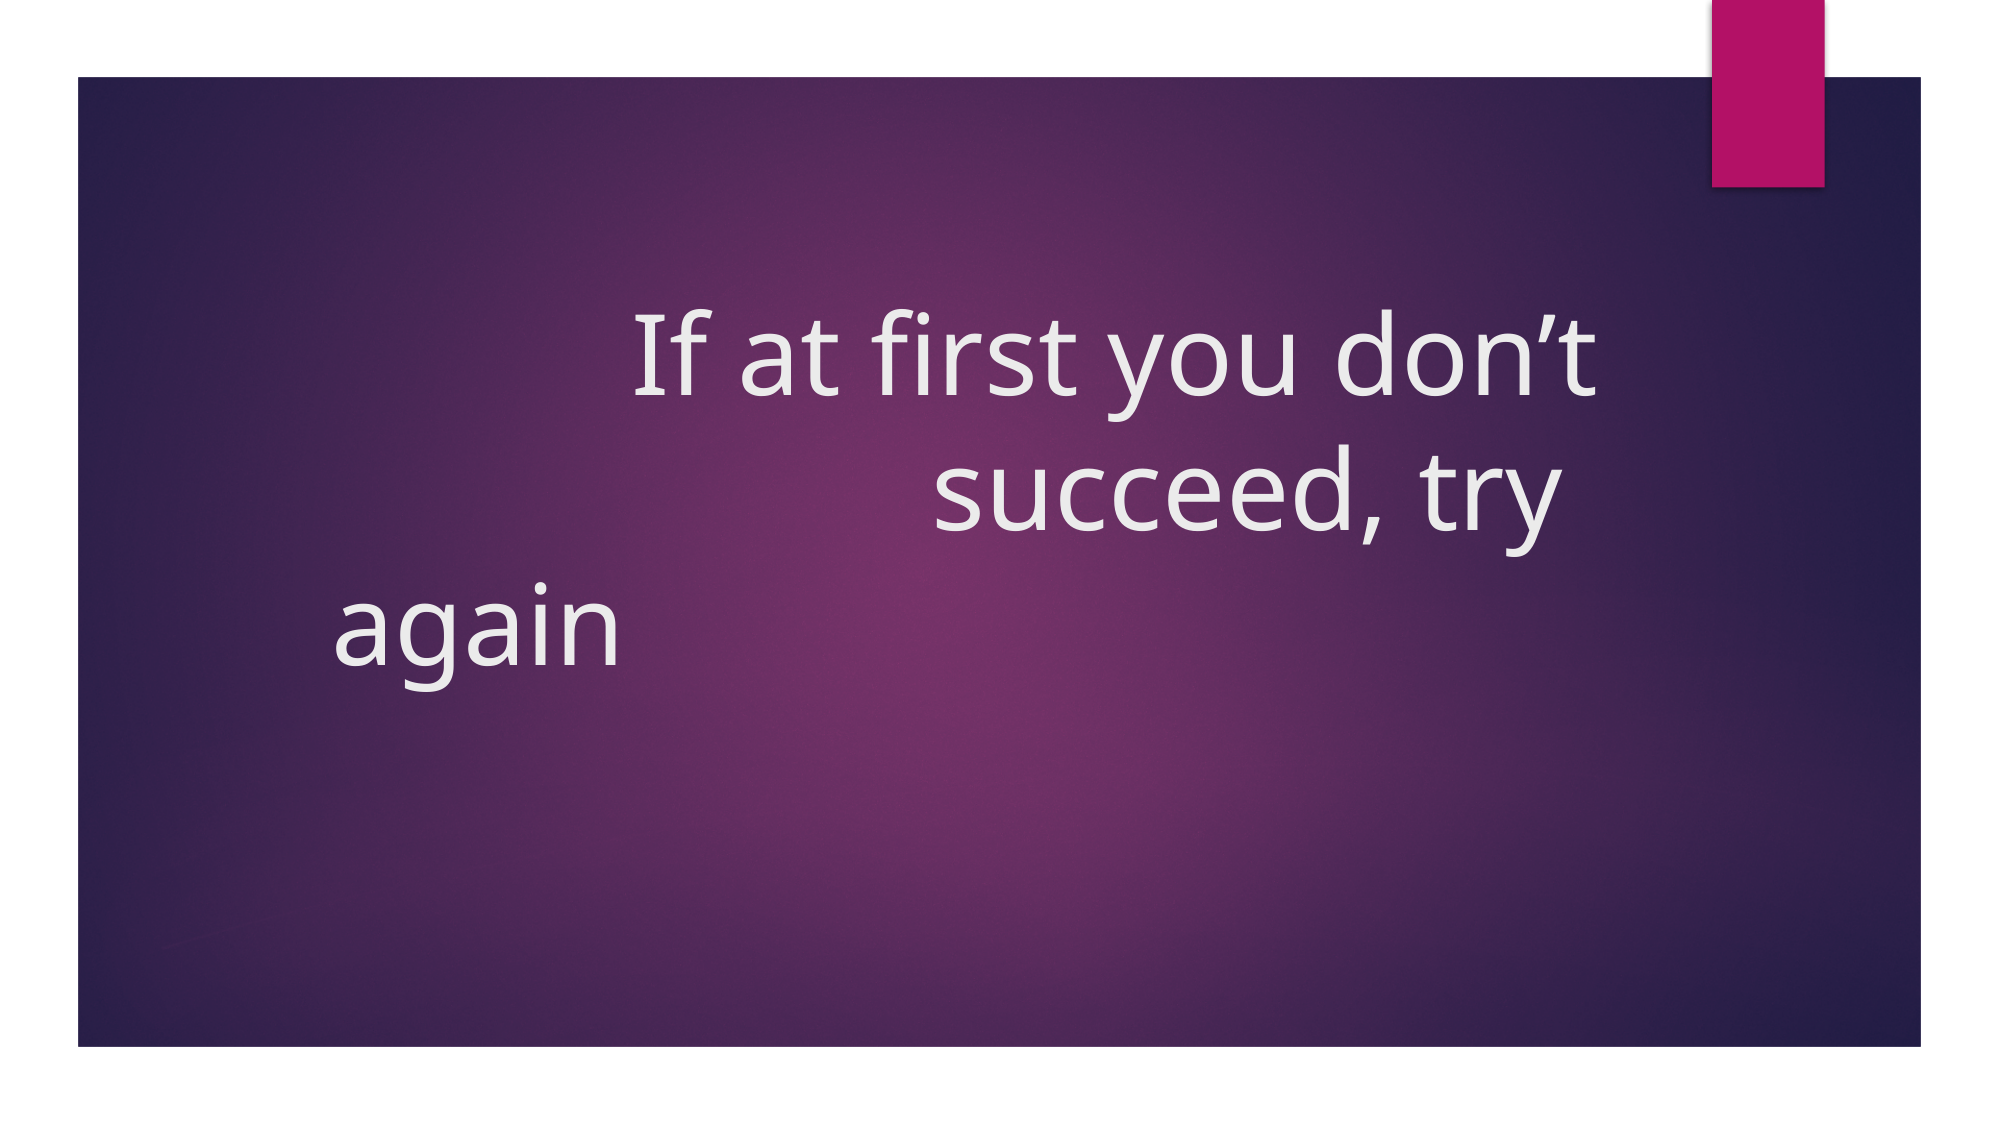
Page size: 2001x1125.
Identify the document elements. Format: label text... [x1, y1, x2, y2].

title If at first you don’t succeed, try again [316, 334, 1765, 696]
